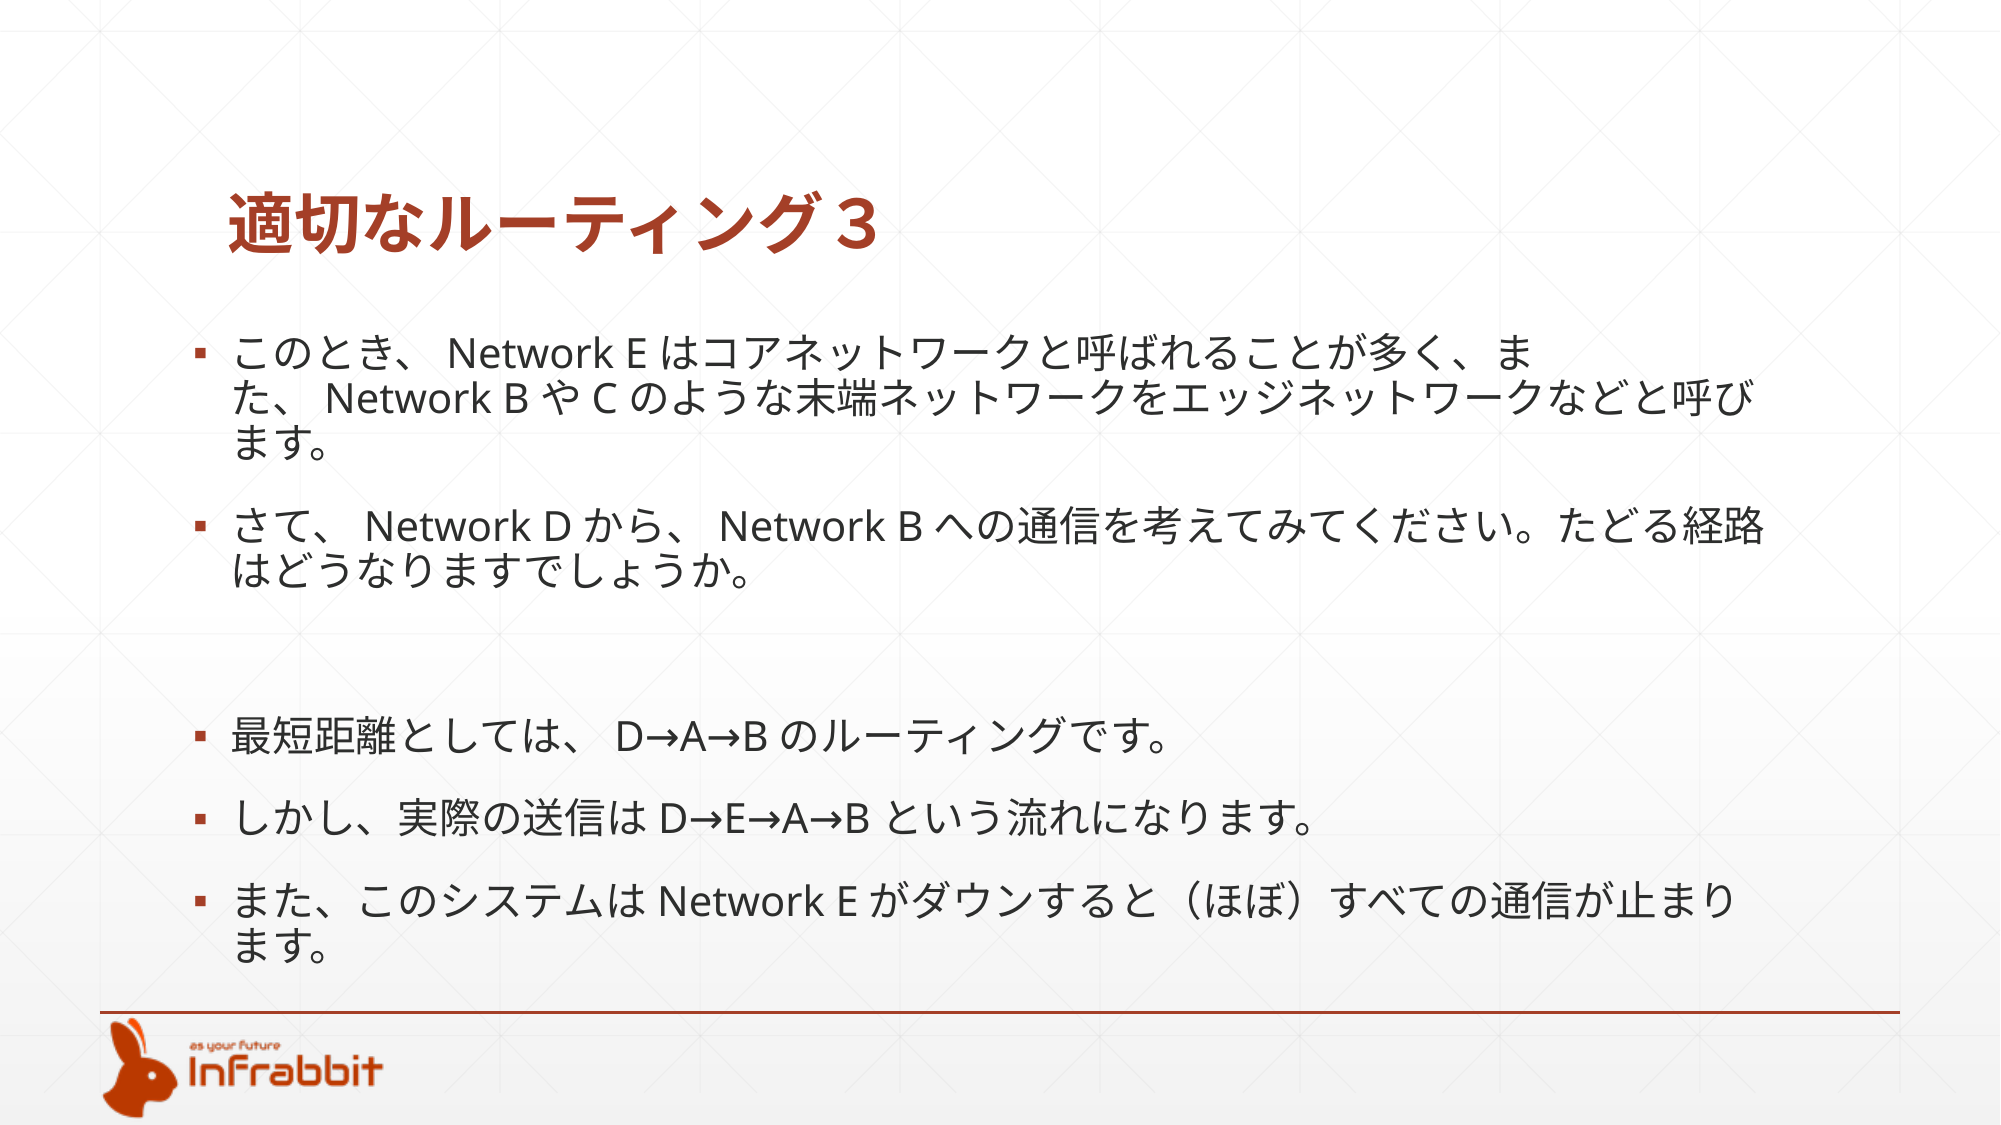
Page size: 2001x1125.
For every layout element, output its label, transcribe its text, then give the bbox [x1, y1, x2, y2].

title 適切なルーティング３ [212, 82, 1788, 271]
list このとき、Network Eはコアネットワークと呼ばれることが多く、また、Network BやCのような末端ネットワークをエッジネットワークなどと呼びます。 さて、Network Dから、Network Bへの通信を考えてみてください。たどる経路はどうなりますでしょうか。 最短距離としては、D→A→Bのルーティングです。 しかし、実際の送信はD→E→A→Bという流れになります。 また、このシステムはNetwork Eがダウンすると（ほぼ）すべての通信が止まります。 [178, 324, 1788, 985]
picture [99, 1014, 387, 1122]
